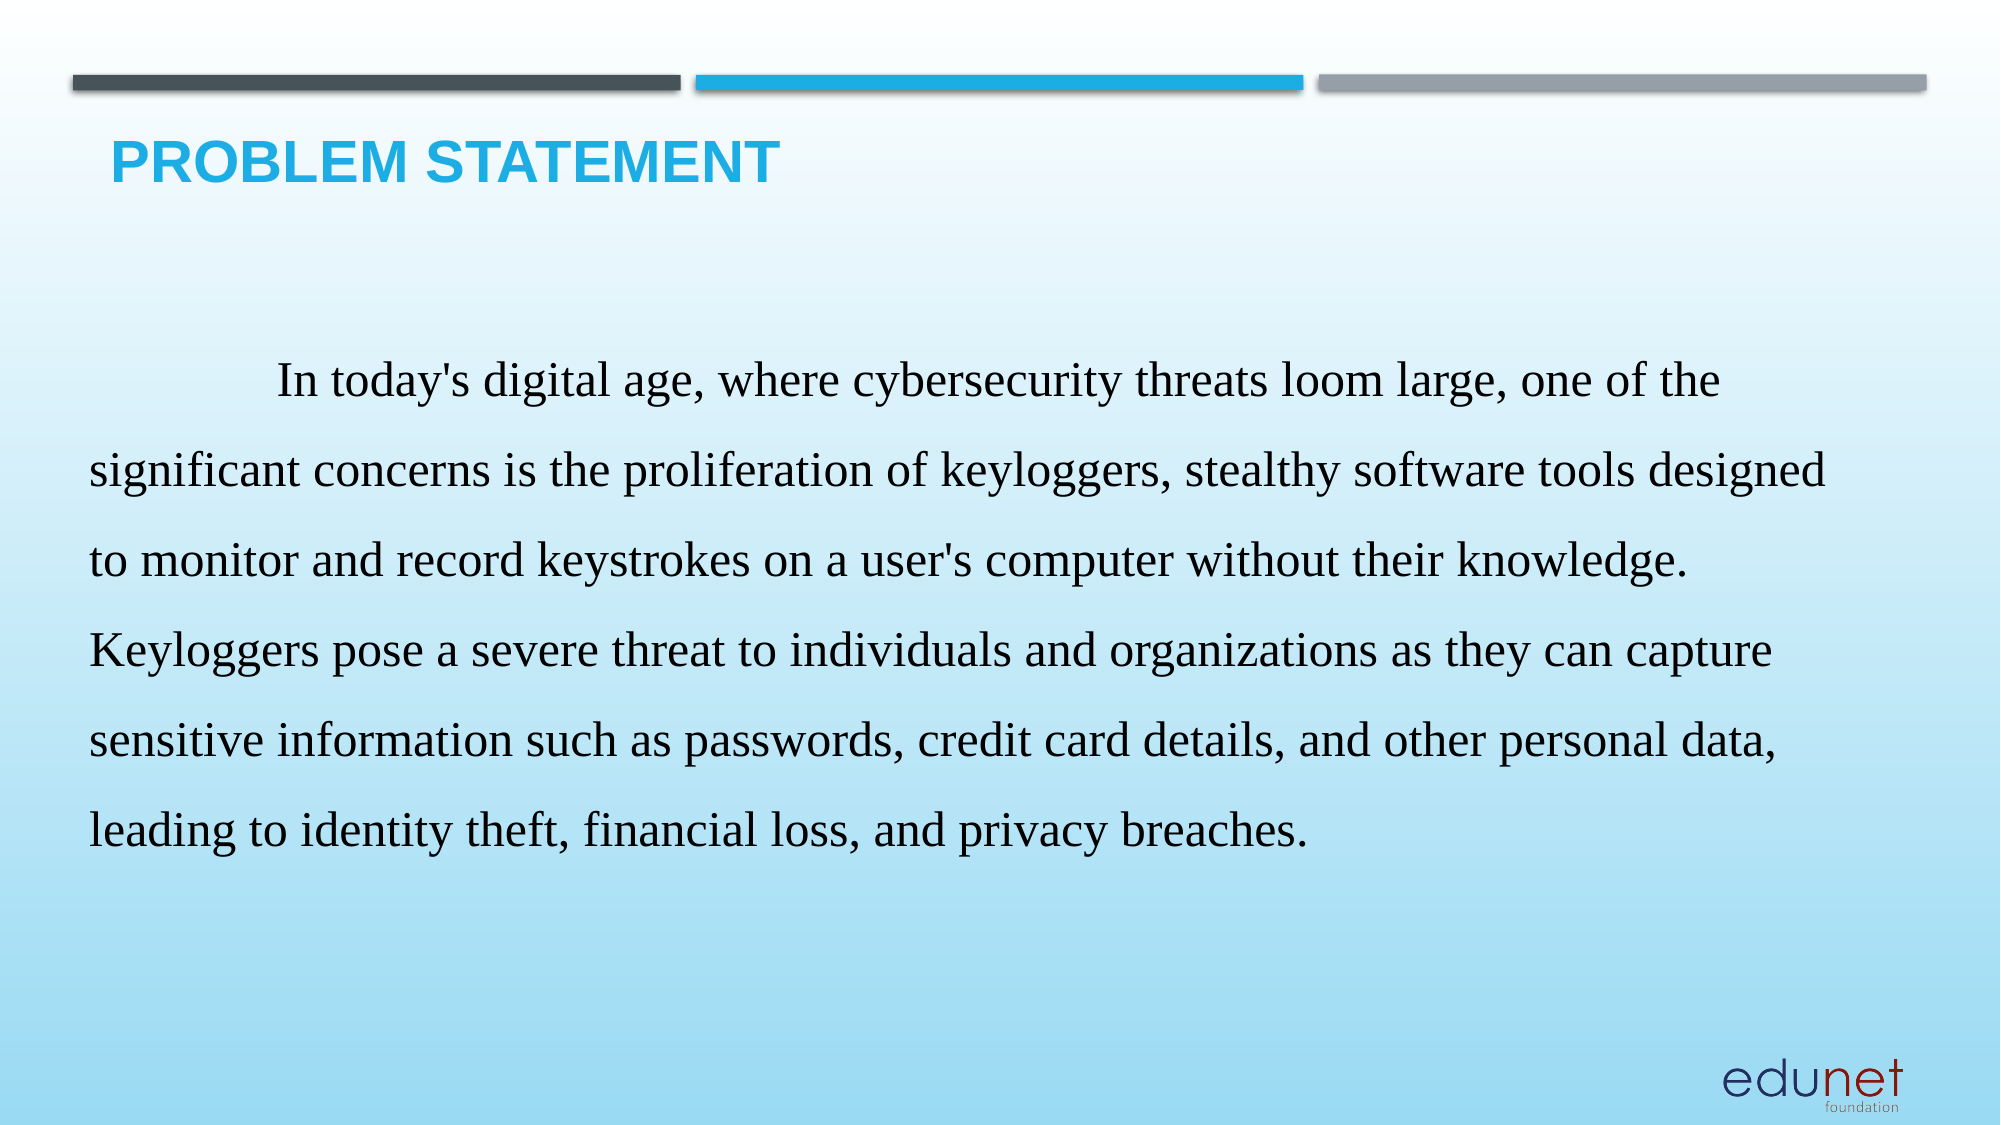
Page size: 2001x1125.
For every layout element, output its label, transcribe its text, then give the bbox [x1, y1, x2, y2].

list In today's digital age, where cybersecurity threats loom large, one of the significant concerns is the proliferation of keyloggers, stealthy software tools designed to monitor and record keystrokes on a user's computer without their knowledge. Keyloggers pose a severe threat to individuals and organizations as they can capture sensitive information such as passwords, credit card details, and other personal data, leading to identity theft, financial loss, and privacy breaches. [74, 203, 1884, 970]
picture [1719, 1056, 1905, 1116]
title Problem Statement [95, 115, 1905, 203]
